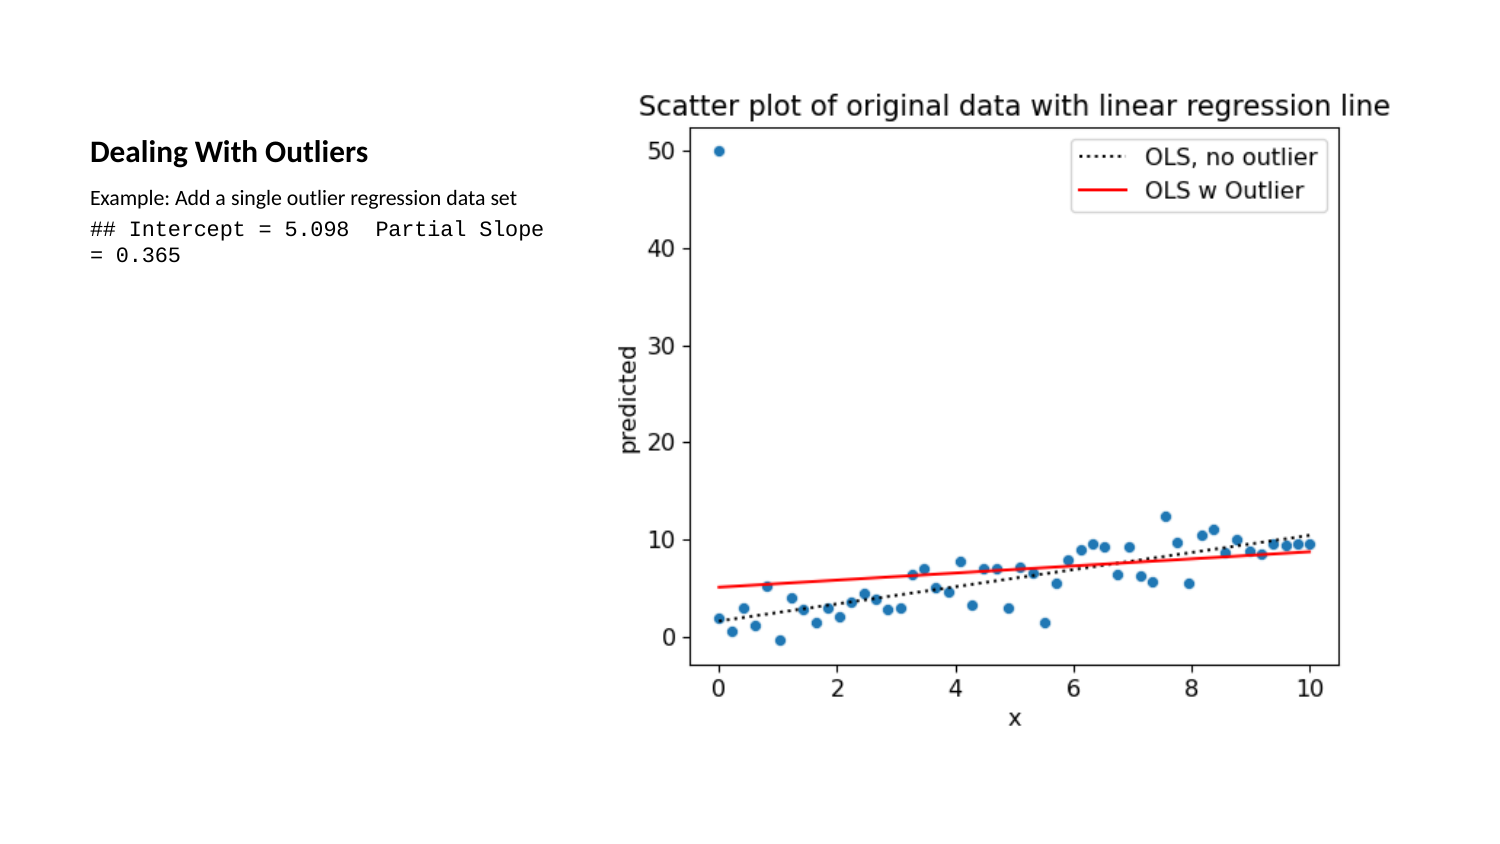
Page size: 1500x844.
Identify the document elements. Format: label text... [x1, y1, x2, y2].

title Dealing With Outliers [75, 33, 569, 176]
list Example: Add a single outlier regression data set ## Intercept = 5.098 Partial Slope = 0.365 [75, 176, 569, 754]
picture [585, 43, 1424, 742]
